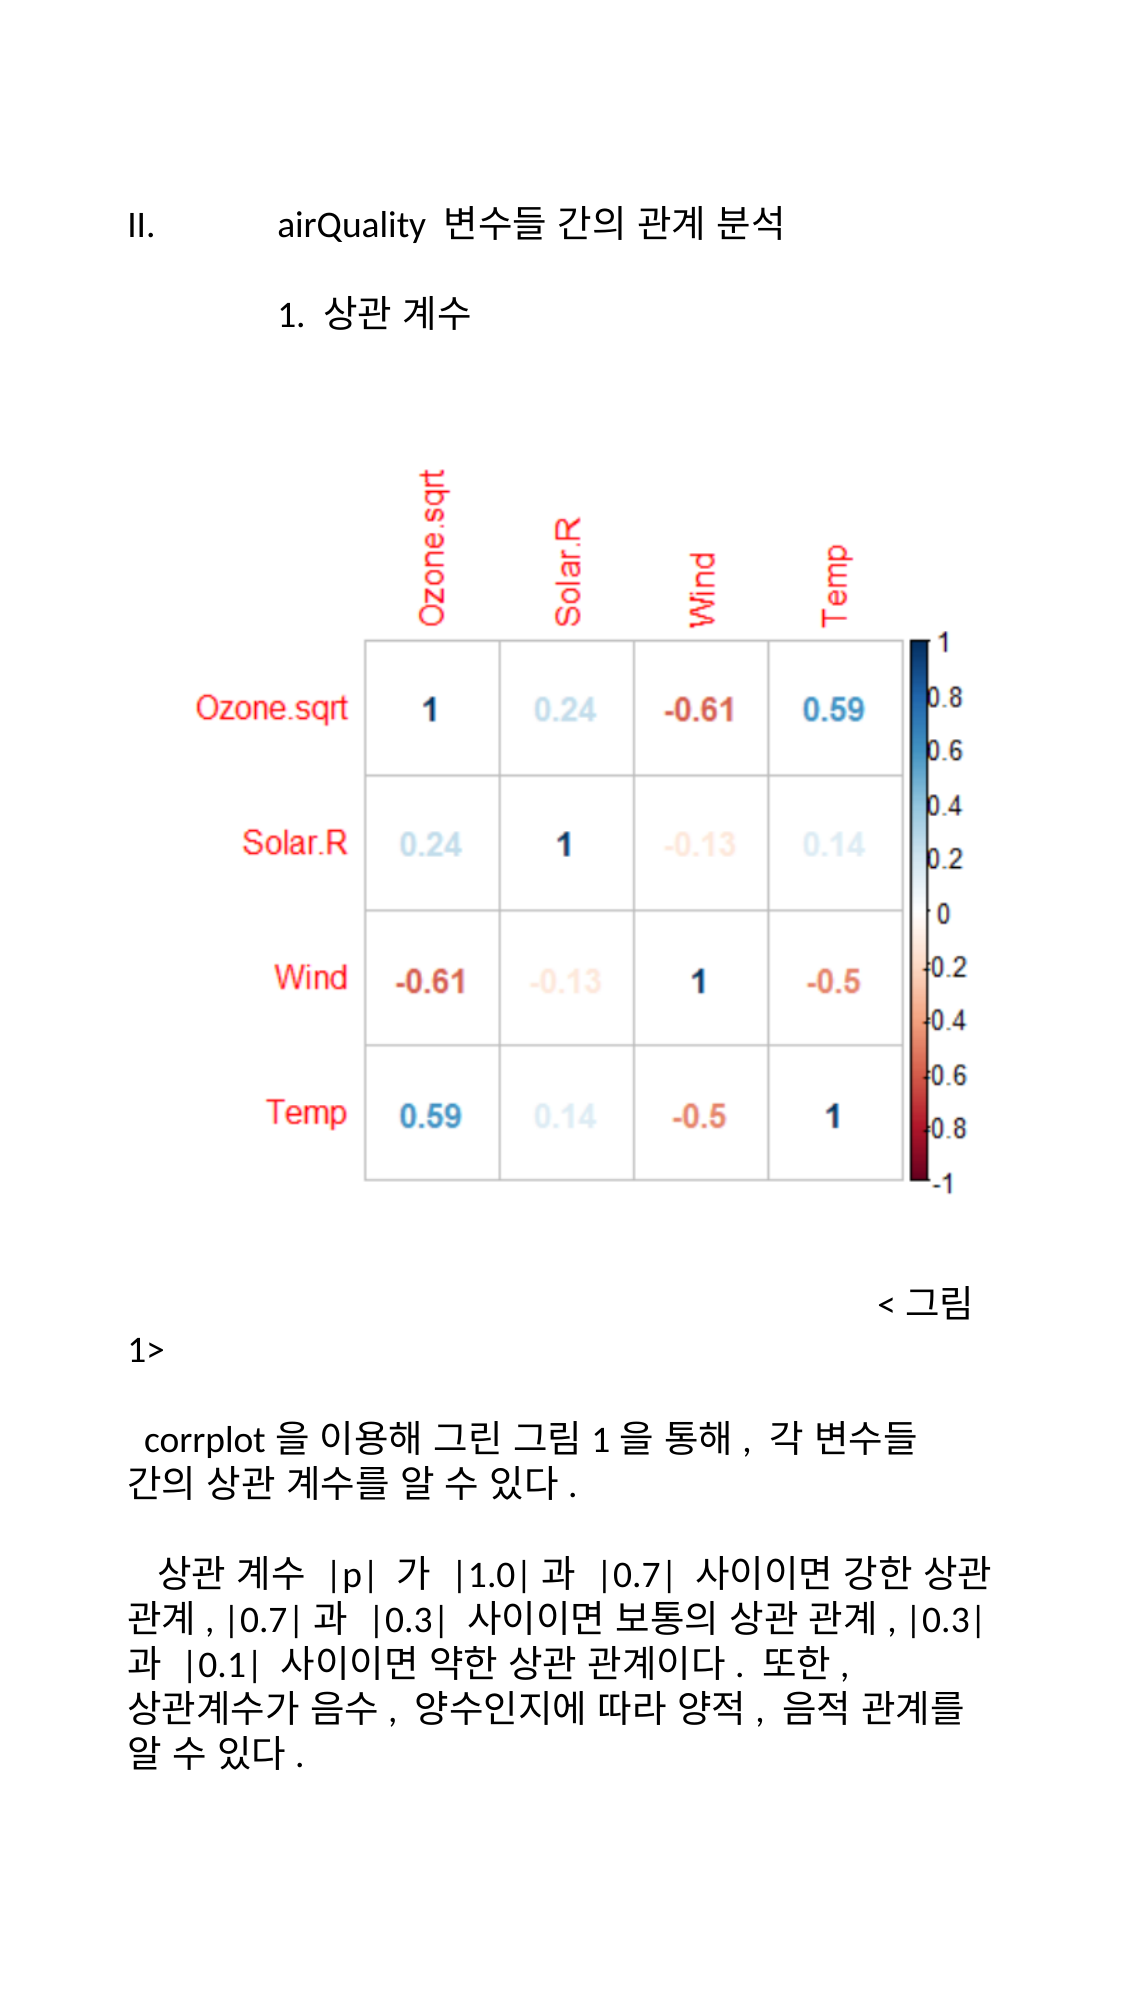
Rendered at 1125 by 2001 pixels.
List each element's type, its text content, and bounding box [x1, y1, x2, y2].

picture [142, 421, 982, 1234]
text_box II. airQuality 변수들 간의 관계 분석 1. 상관 계수 <그림 1> corrplot을 이용해 그린 그림1을 통해, 각 변수들 간의 상관 계수를 알 수 있다. 상관 계수 |p| 가 |1.0|과 |0.7| 사이이면 강한 상관 관계, |0.7|과 |0.3| 사이이면 보통의 상관 관계, |0.3|과 |0.1| 사이이면 약한 상관 관계이다. 또한, 상관계수가 음수, 양수인지에 따라 양적, 음적 관계를 알 수 있다. [112, 192, 1010, 1918]
